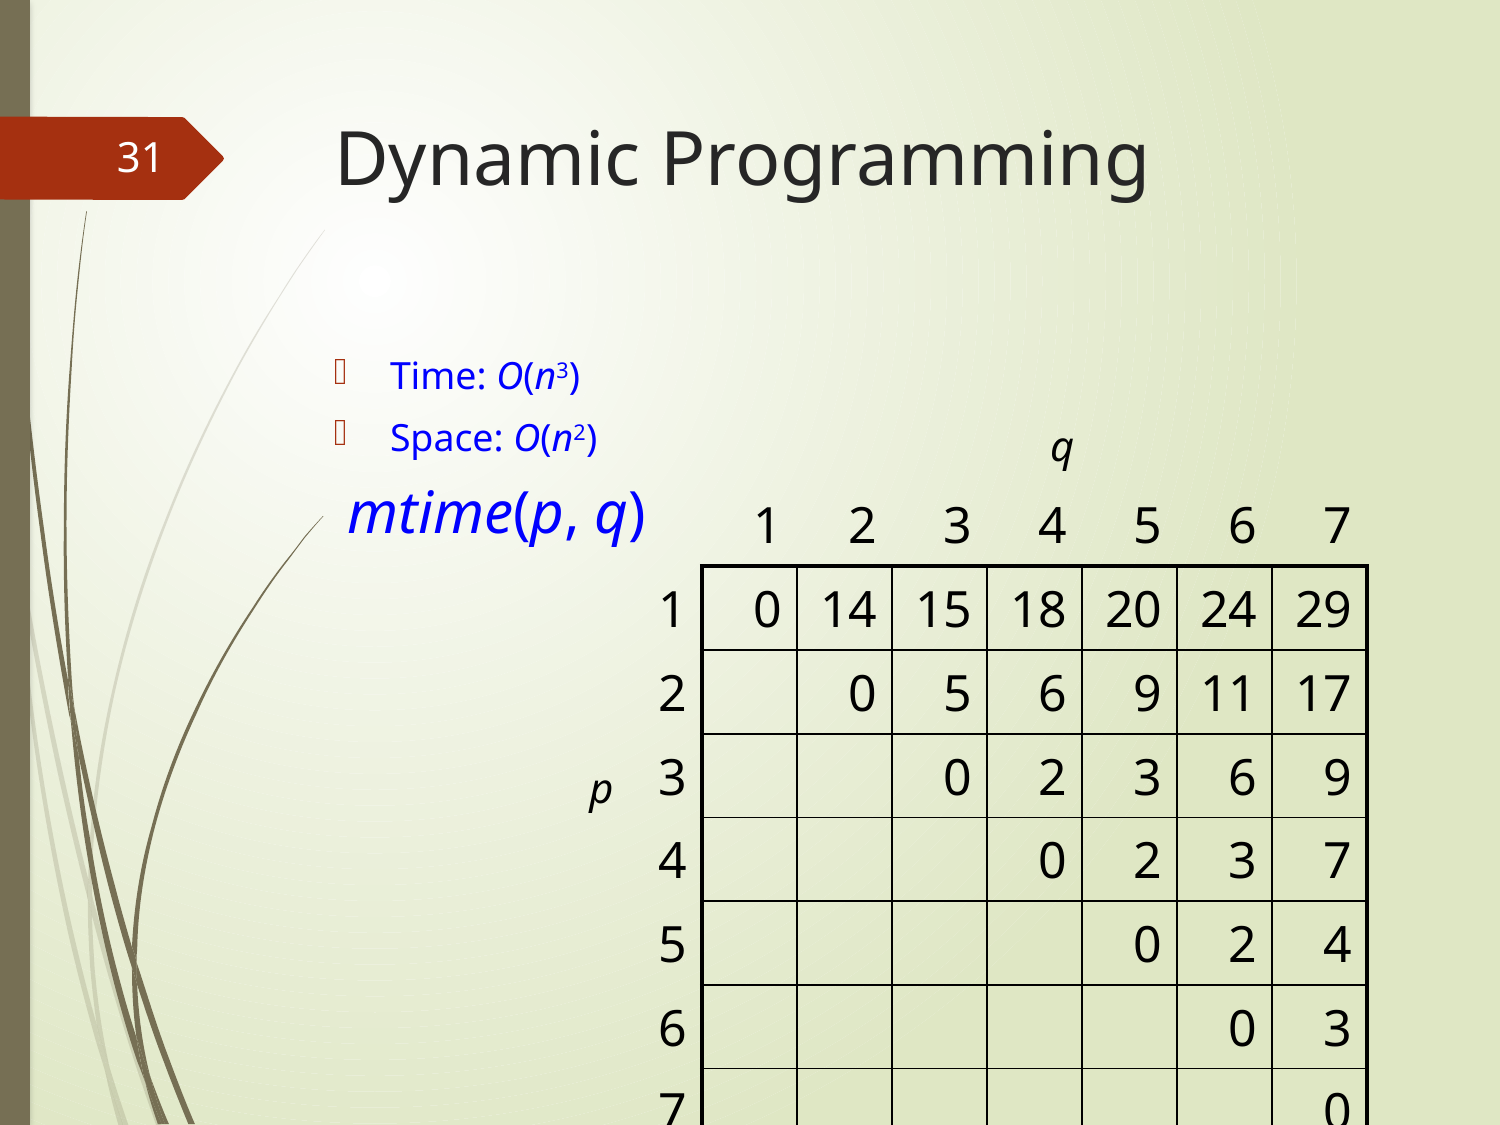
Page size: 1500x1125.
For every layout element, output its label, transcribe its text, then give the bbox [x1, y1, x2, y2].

table_header 6 [1177, 483, 1272, 564]
table_cell 6 [1178, 735, 1271, 817]
table_cell 6 [988, 651, 1081, 733]
table_cell 7 [1273, 818, 1365, 900]
table_cell 14 [798, 568, 891, 649]
table_header 5 [1082, 483, 1177, 564]
table_cell [704, 902, 796, 984]
table_cell 0 [988, 818, 1081, 900]
table_cell 2 [1083, 818, 1176, 900]
table_cell [798, 1069, 891, 1125]
table_cell 0 [1083, 902, 1176, 984]
table_header 3 [892, 483, 987, 564]
table_cell 0 [1273, 1069, 1365, 1125]
table_cell 7 [607, 1069, 700, 1125]
table_cell [988, 986, 1081, 1068]
table_cell 6 [607, 985, 700, 1069]
table_cell 5 [893, 651, 986, 733]
table_cell [1083, 986, 1176, 1068]
table_cell 0 [1178, 986, 1271, 1068]
table_cell [893, 902, 986, 984]
table_cell 9 [1083, 651, 1176, 733]
table_cell 0 [798, 651, 891, 733]
table_cell 4 [607, 818, 700, 901]
table_cell 3 [1178, 818, 1271, 900]
table_cell 2 [607, 650, 700, 734]
table_header [607, 483, 702, 566]
list Time: O(n3) Space: O(n2) [318, 350, 1400, 970]
table_cell [893, 818, 986, 900]
table_cell 0 [893, 735, 986, 817]
table_cell 11 [1178, 651, 1271, 733]
table_cell 17 [1273, 651, 1365, 733]
table_cell 3 [1273, 986, 1365, 1068]
table_cell [798, 986, 891, 1068]
text_box p [574, 754, 629, 820]
table_cell 5 [607, 901, 700, 985]
table_cell 2 [988, 735, 1081, 817]
table_header 2 [797, 483, 892, 564]
table_cell [704, 986, 796, 1068]
title Dynamic Programming [319, 102, 1400, 313]
table_header 7 [1272, 483, 1367, 564]
table_cell 2 [1178, 902, 1271, 984]
table_cell [704, 651, 796, 733]
table_cell [798, 818, 891, 900]
table_cell [893, 986, 986, 1068]
table_cell 4 [1273, 902, 1365, 984]
table_cell 18 [988, 568, 1081, 649]
table_header 4 [987, 483, 1082, 564]
table_cell 9 [1273, 735, 1365, 817]
text_box mtime(p, q) [333, 468, 662, 553]
table_cell [798, 735, 891, 817]
table_cell 24 [1178, 568, 1271, 649]
table_cell 3 [607, 734, 700, 818]
table_cell 15 [893, 568, 986, 649]
table_cell [1178, 1069, 1271, 1125]
table_cell [704, 1069, 796, 1125]
table_cell 29 [1273, 568, 1365, 649]
table_cell [704, 818, 796, 900]
table_cell 0 [704, 568, 796, 649]
text_box q [1035, 411, 1089, 477]
table_cell [1083, 1069, 1176, 1125]
slide_number 31 [83, 129, 180, 190]
table_cell [798, 902, 891, 984]
table_cell 20 [1083, 568, 1176, 649]
table_cell [893, 1069, 986, 1125]
table_cell [988, 1069, 1081, 1125]
table_header 1 [702, 483, 797, 564]
table_cell 3 [1083, 735, 1176, 817]
table_cell [704, 735, 796, 817]
table_cell 1 [607, 566, 700, 650]
table_cell [988, 902, 1081, 984]
